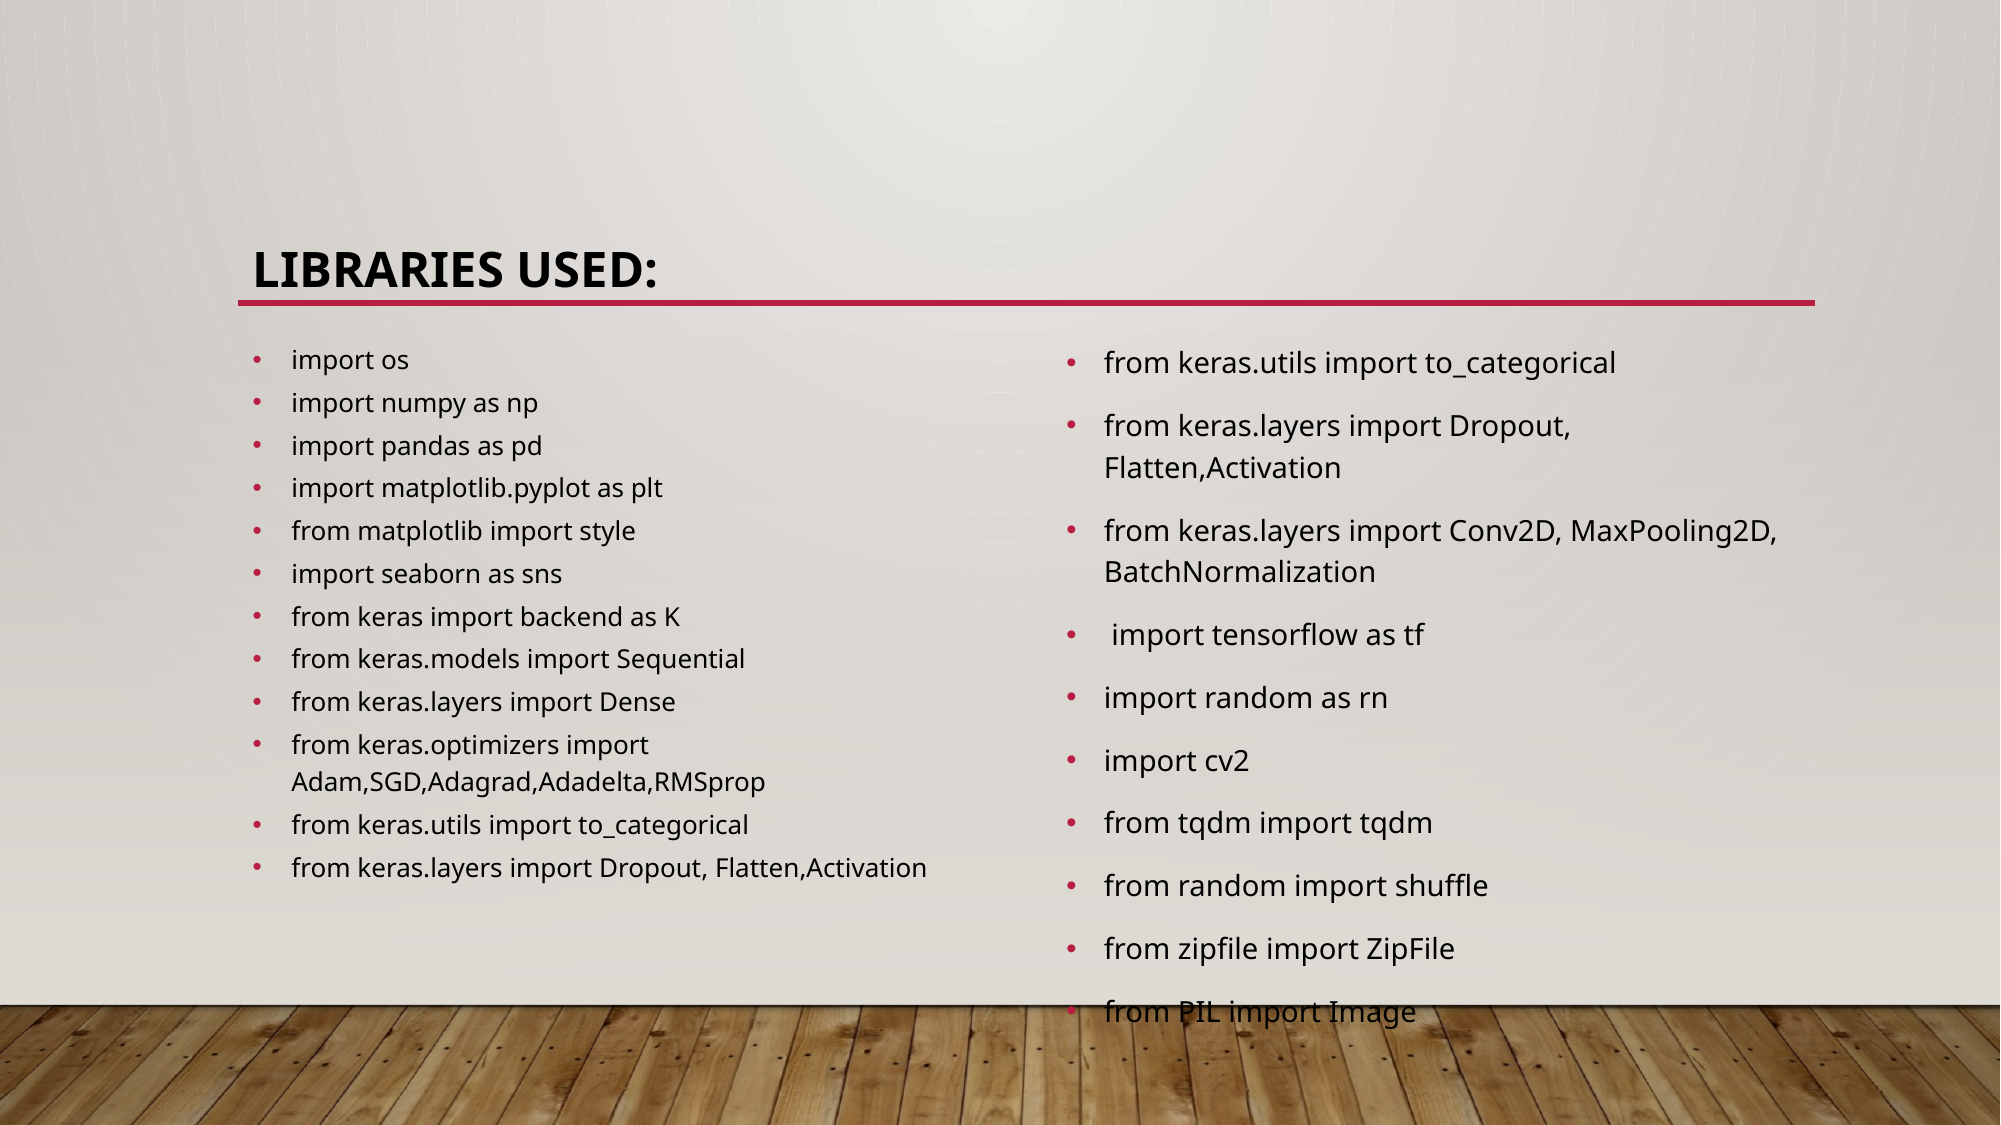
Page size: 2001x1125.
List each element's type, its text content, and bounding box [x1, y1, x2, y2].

picture [0, 1005, 2000, 1125]
title Libraries used: [237, 132, 1814, 306]
list import os import numpy as np import pandas as pd import matplotlib.pyplot as plt from matplotlib import style import seaborn as sns from keras import backend as K from keras.models import Sequential from keras.layers import Dense from keras.optimizers import Adam,SGD,Adagrad,Adadelta,RMSprop from keras.utils import to_categorical from keras.layers import Dropout, Flatten,Activation [237, 329, 1000, 896]
list from keras.utils import to_categorical from keras.layers import Dropout, Flatten,Activation from keras.layers import Conv2D, MaxPooling2D, BatchNormalization import tensorflow as tf import random as rn import cv2 from tqdm import tqdm from random import shuffle from zipfile import ZipFile from PIL import Image [1051, 329, 1814, 895]
